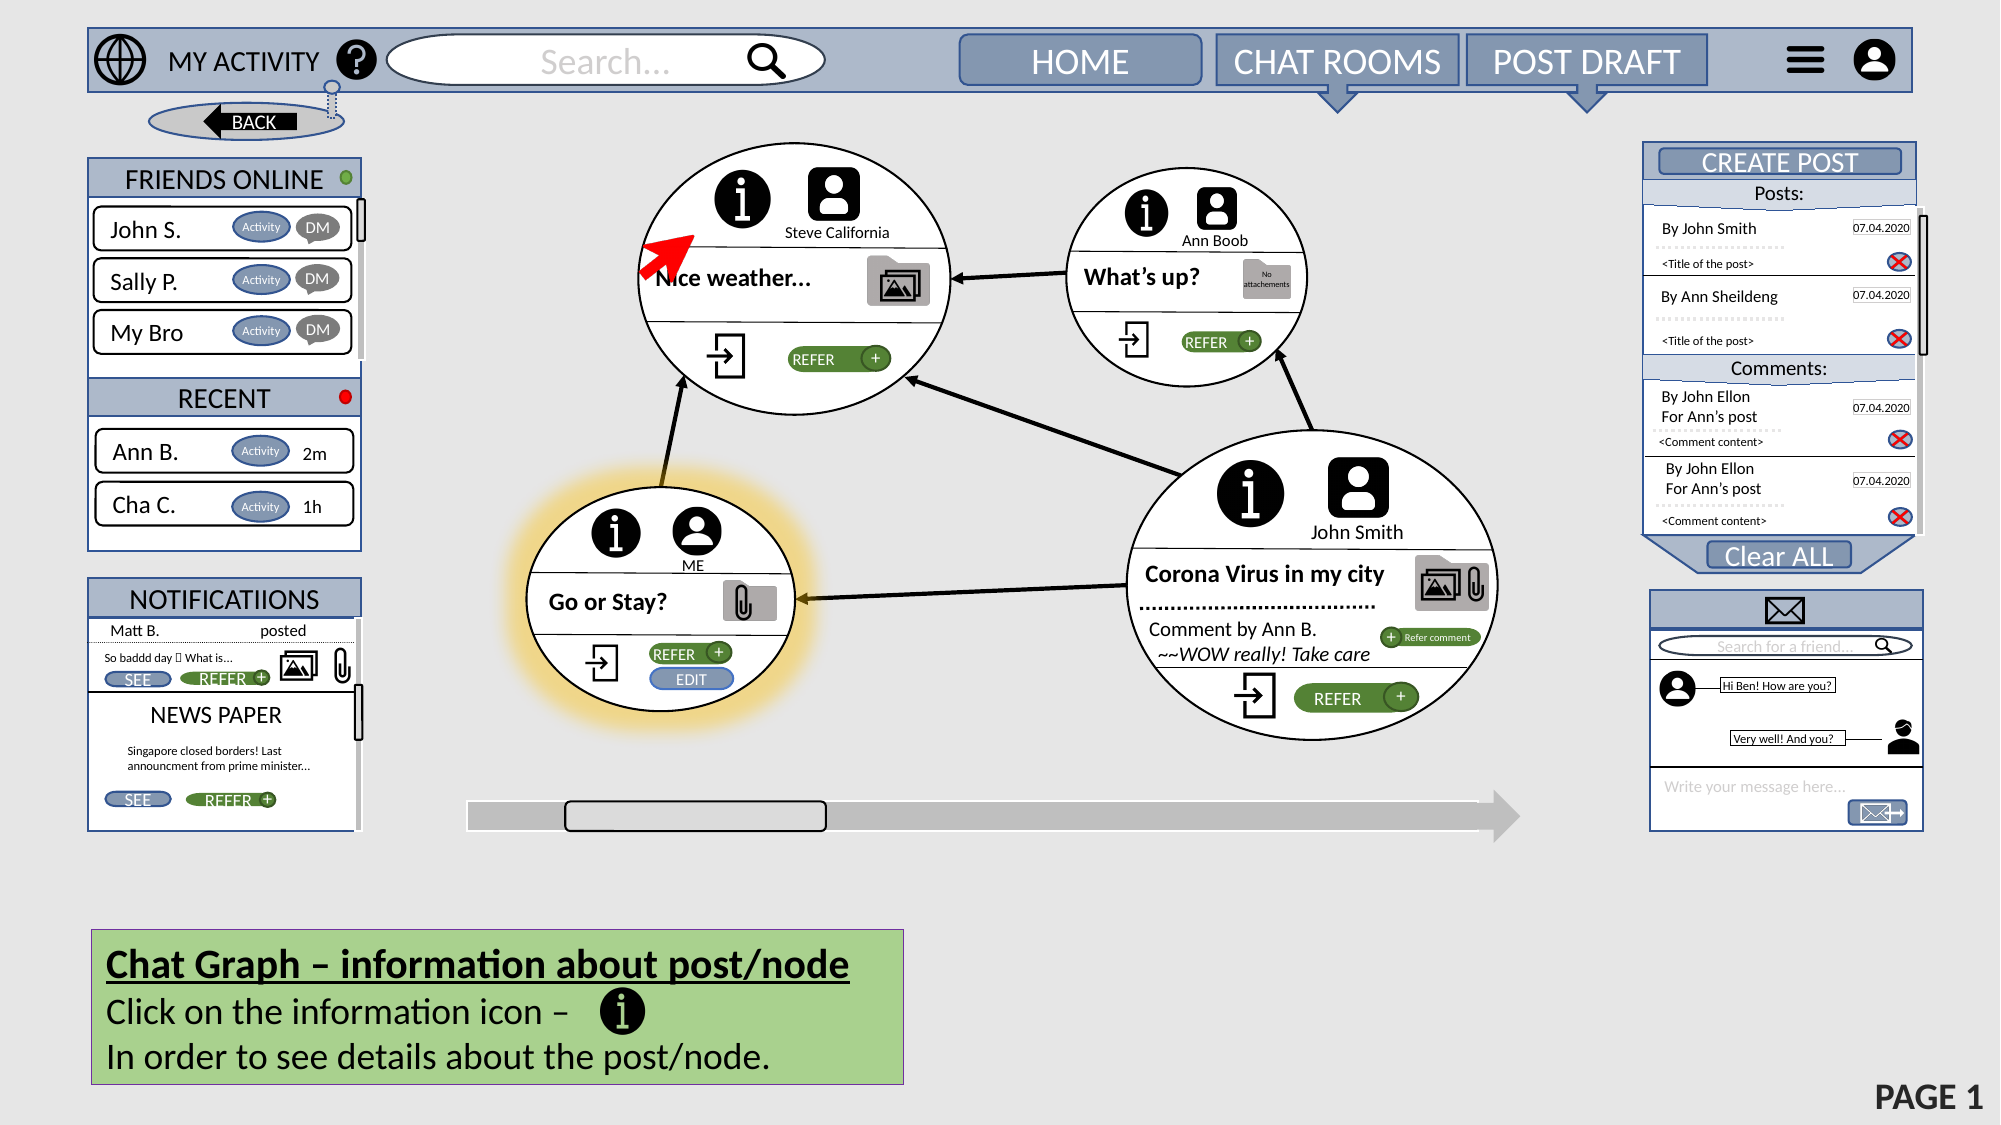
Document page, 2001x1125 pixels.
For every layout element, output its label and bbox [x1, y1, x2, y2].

text_box [1348, 787, 1522, 846]
text_box [87, 577, 364, 832]
picture [279, 645, 319, 685]
picture [1880, 714, 1927, 761]
picture [672, 506, 722, 556]
picture [879, 264, 922, 306]
text_box [91, 929, 904, 1085]
picture [1784, 38, 1827, 81]
text_box [1640, 141, 1929, 575]
picture [723, 583, 764, 623]
picture [322, 645, 363, 686]
picture [594, 981, 651, 1041]
picture [1874, 637, 1893, 654]
text_box [87, 27, 1913, 141]
picture [745, 41, 788, 81]
picture [87, 27, 153, 92]
picture [617, 209, 710, 301]
text_box [526, 143, 1500, 1125]
text_box [1859, 1064, 2000, 1125]
picture [1853, 38, 1896, 81]
text_box [1649, 589, 1924, 832]
text_box [87, 158, 365, 552]
picture [1761, 587, 1809, 634]
picture [331, 34, 382, 85]
picture [1659, 670, 1696, 707]
